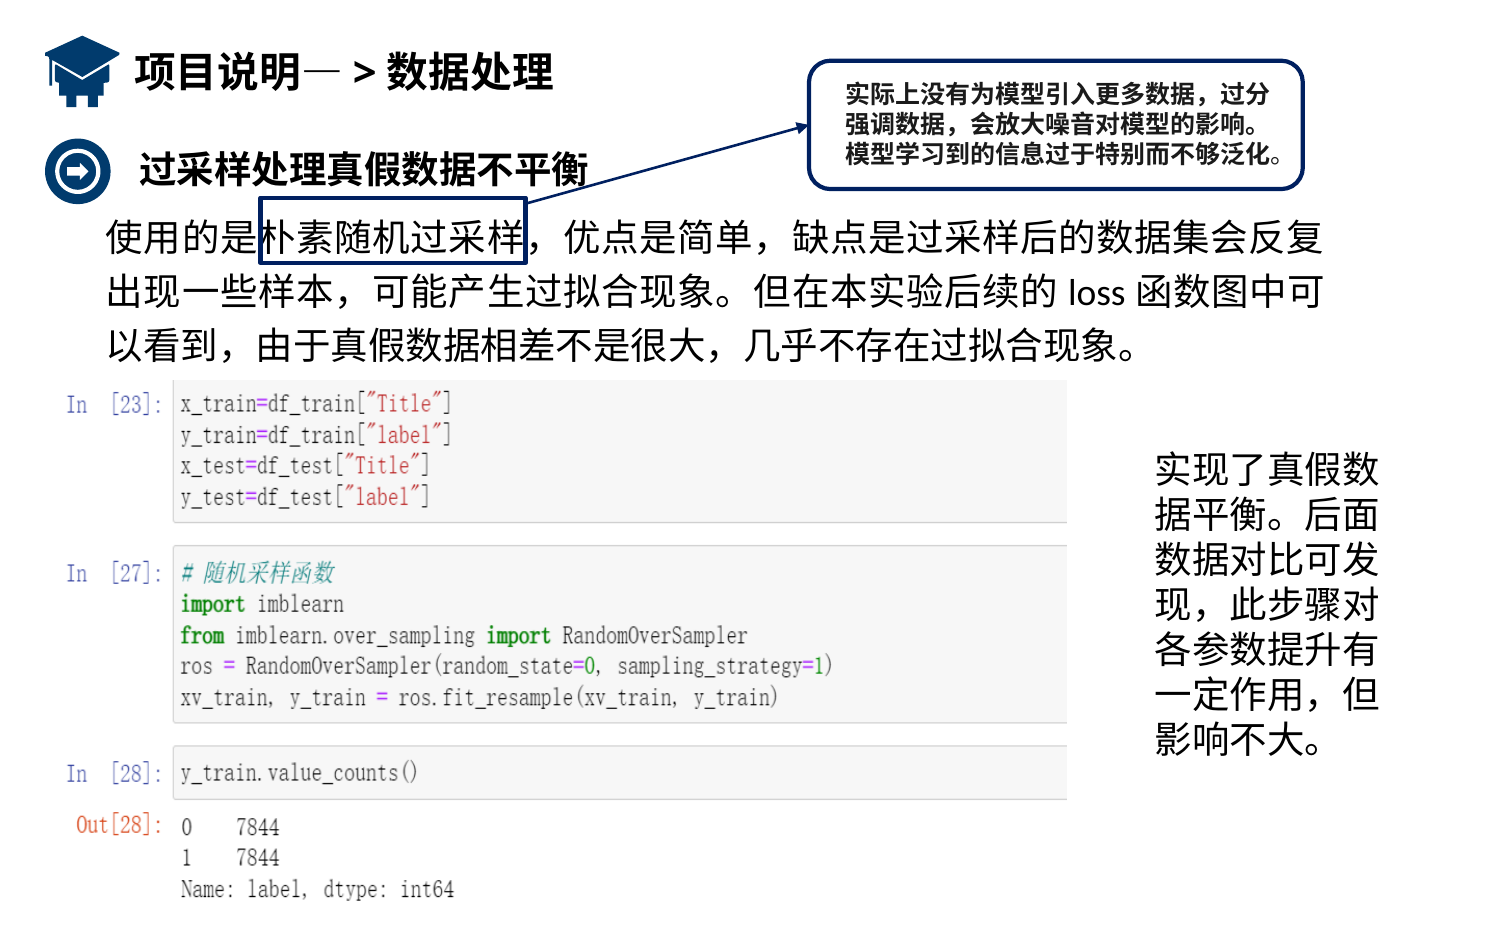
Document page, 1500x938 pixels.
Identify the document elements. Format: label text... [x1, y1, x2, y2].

text_box 过采样处理真假数据不平衡 [124, 177, 520, 197]
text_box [44, 138, 111, 205]
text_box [525, 124, 810, 204]
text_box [44, 35, 692, 108]
picture [49, 380, 1068, 930]
text_box 使用的是朴素随机过采样，优点是简单，缺点是过采样后的数据集会反复出现一些样本，可能产生过拟合现象。但在本实验后续的loss函数图中可以看到，由于真假数据相差不是很大，几乎不存在过拟合现象。 [91, 197, 1340, 375]
text_box [258, 196, 528, 265]
text_box 实现了真假数据平衡。后面数据对比可发现，此步骤对各参数提升有一定作用，但影响不大。 [1139, 438, 1424, 769]
text_box [806, 58, 1305, 192]
